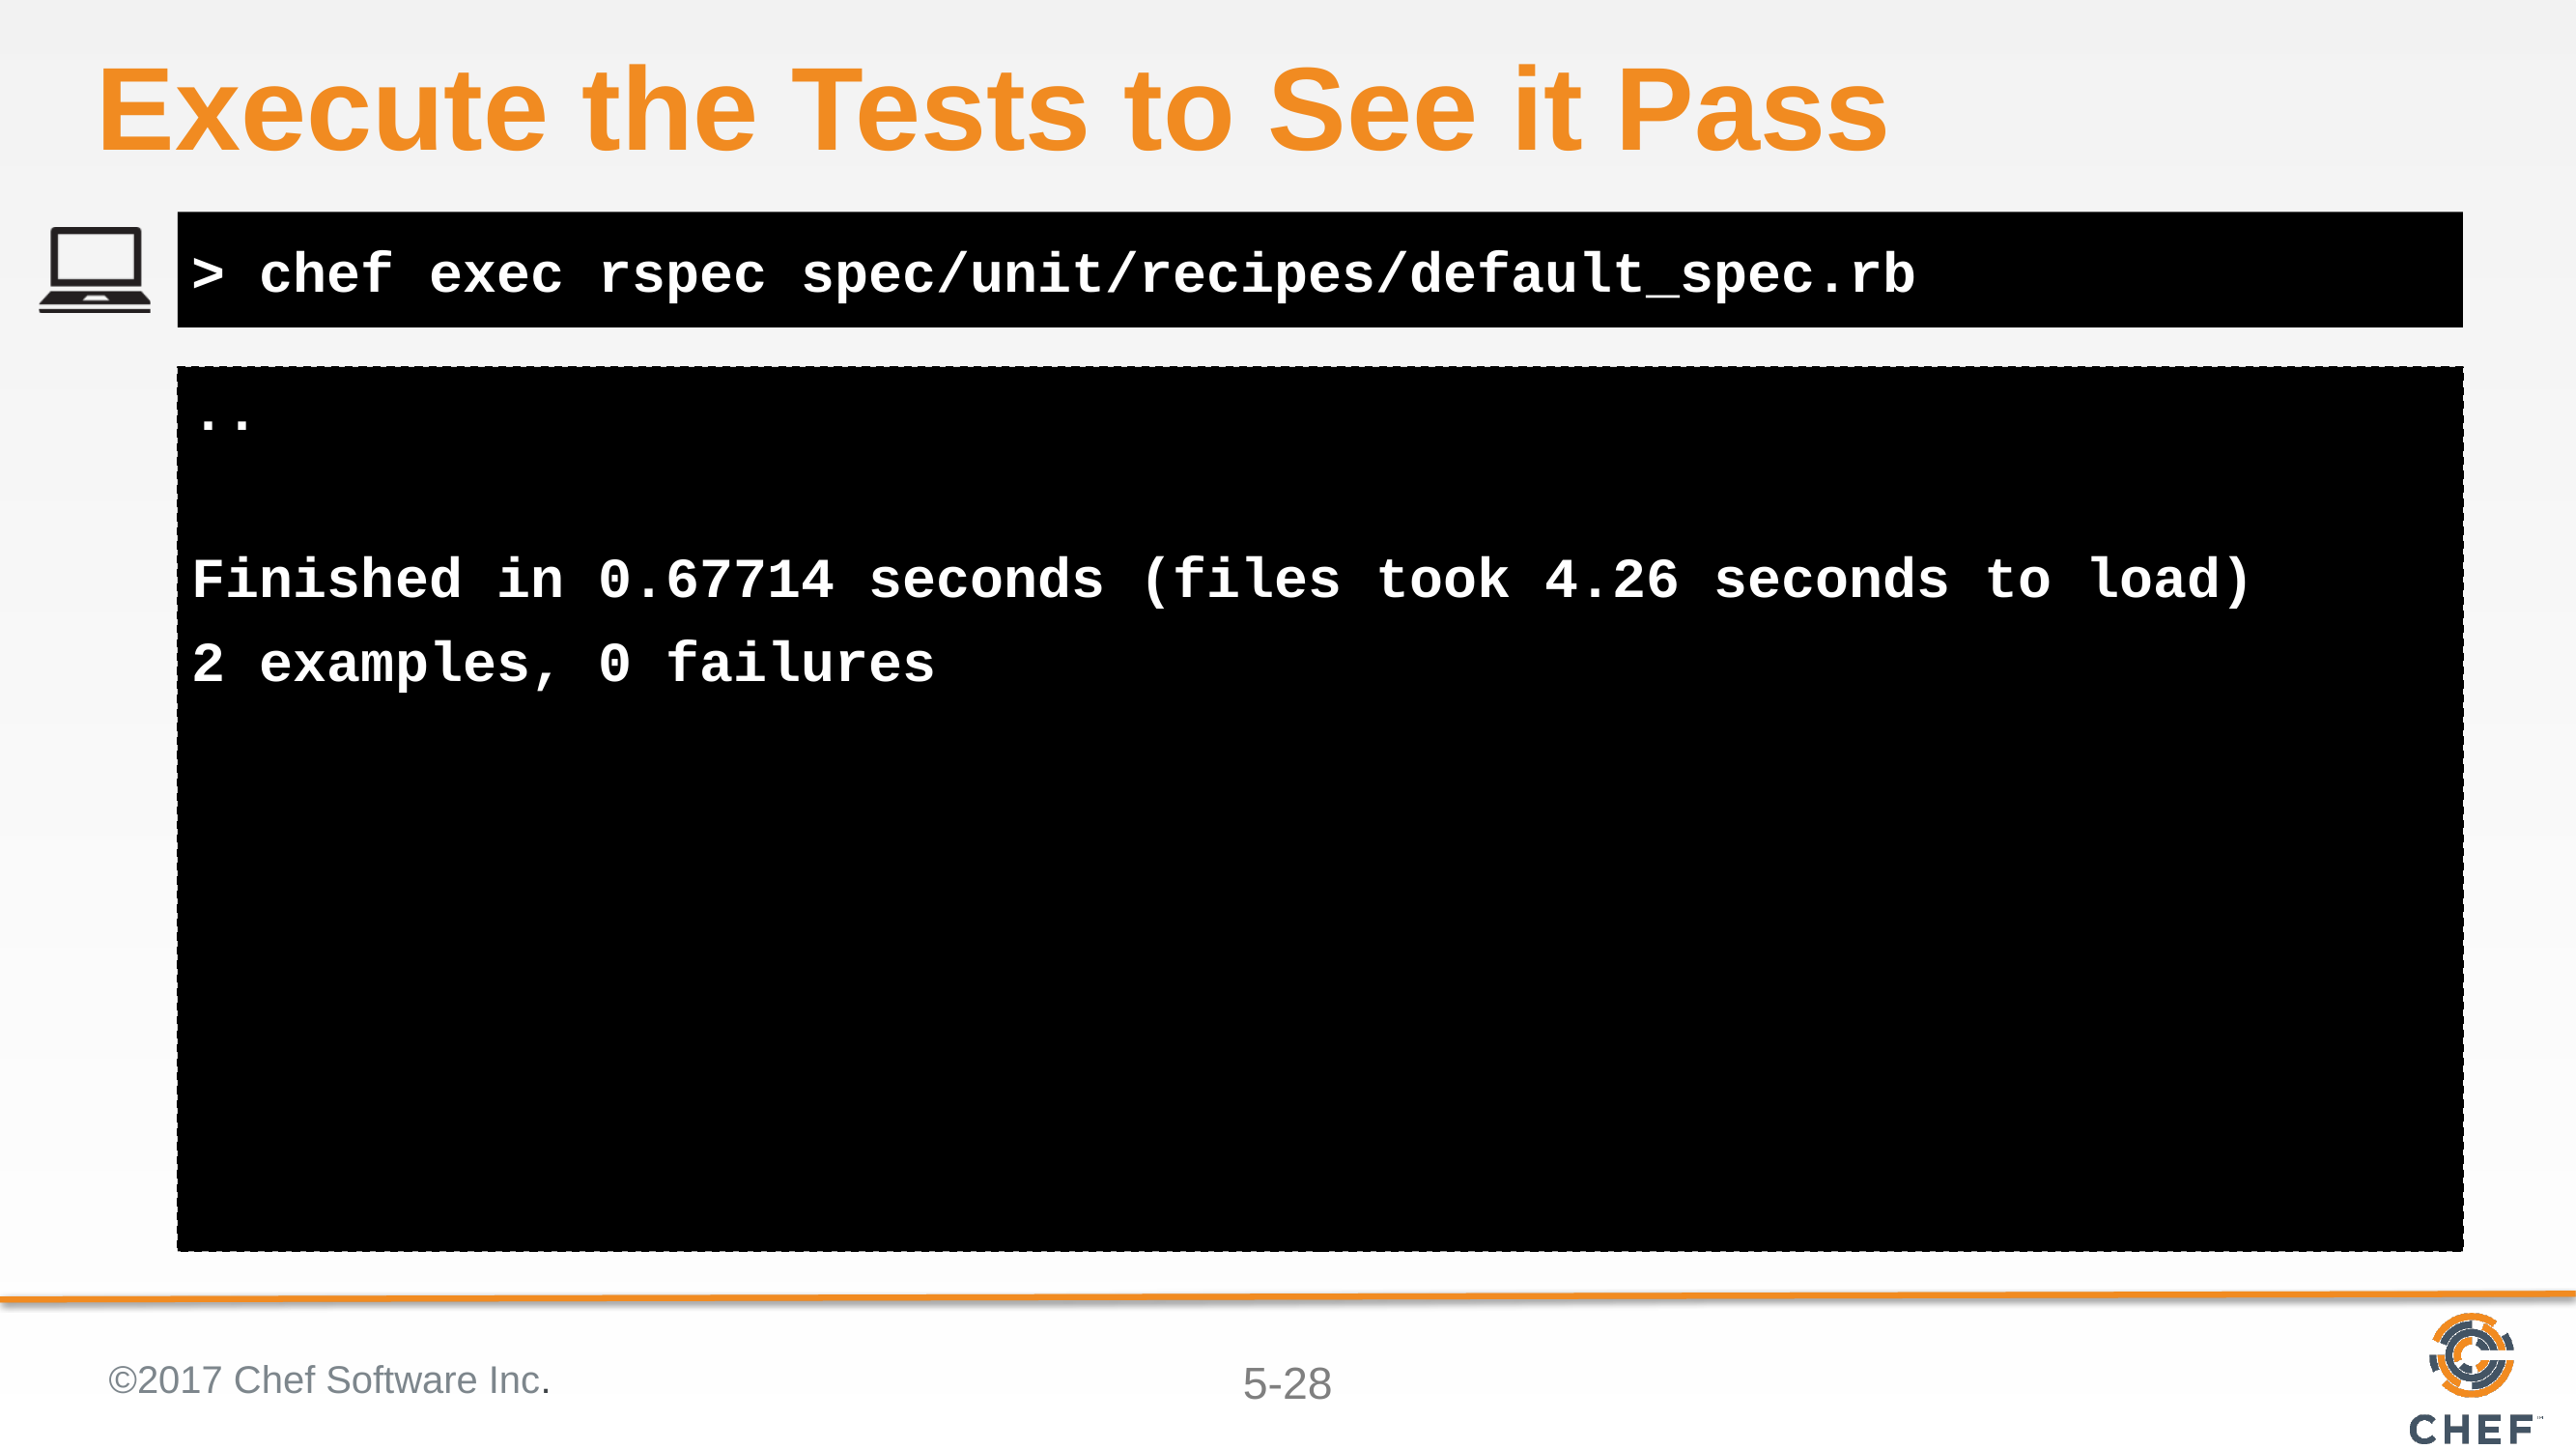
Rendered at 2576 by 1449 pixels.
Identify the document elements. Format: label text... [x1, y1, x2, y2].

title Execute the Tests to See it Pass [96, 48, 2463, 180]
picture [2399, 1297, 2551, 1449]
list > chef exec rspec spec/unit/recipes/default_spec.rb [177, 212, 2463, 327]
list .. Finished in 0.67714 seconds (files took 4.26 seconds to load) 2 examples, 0 failures [177, 366, 2464, 1252]
